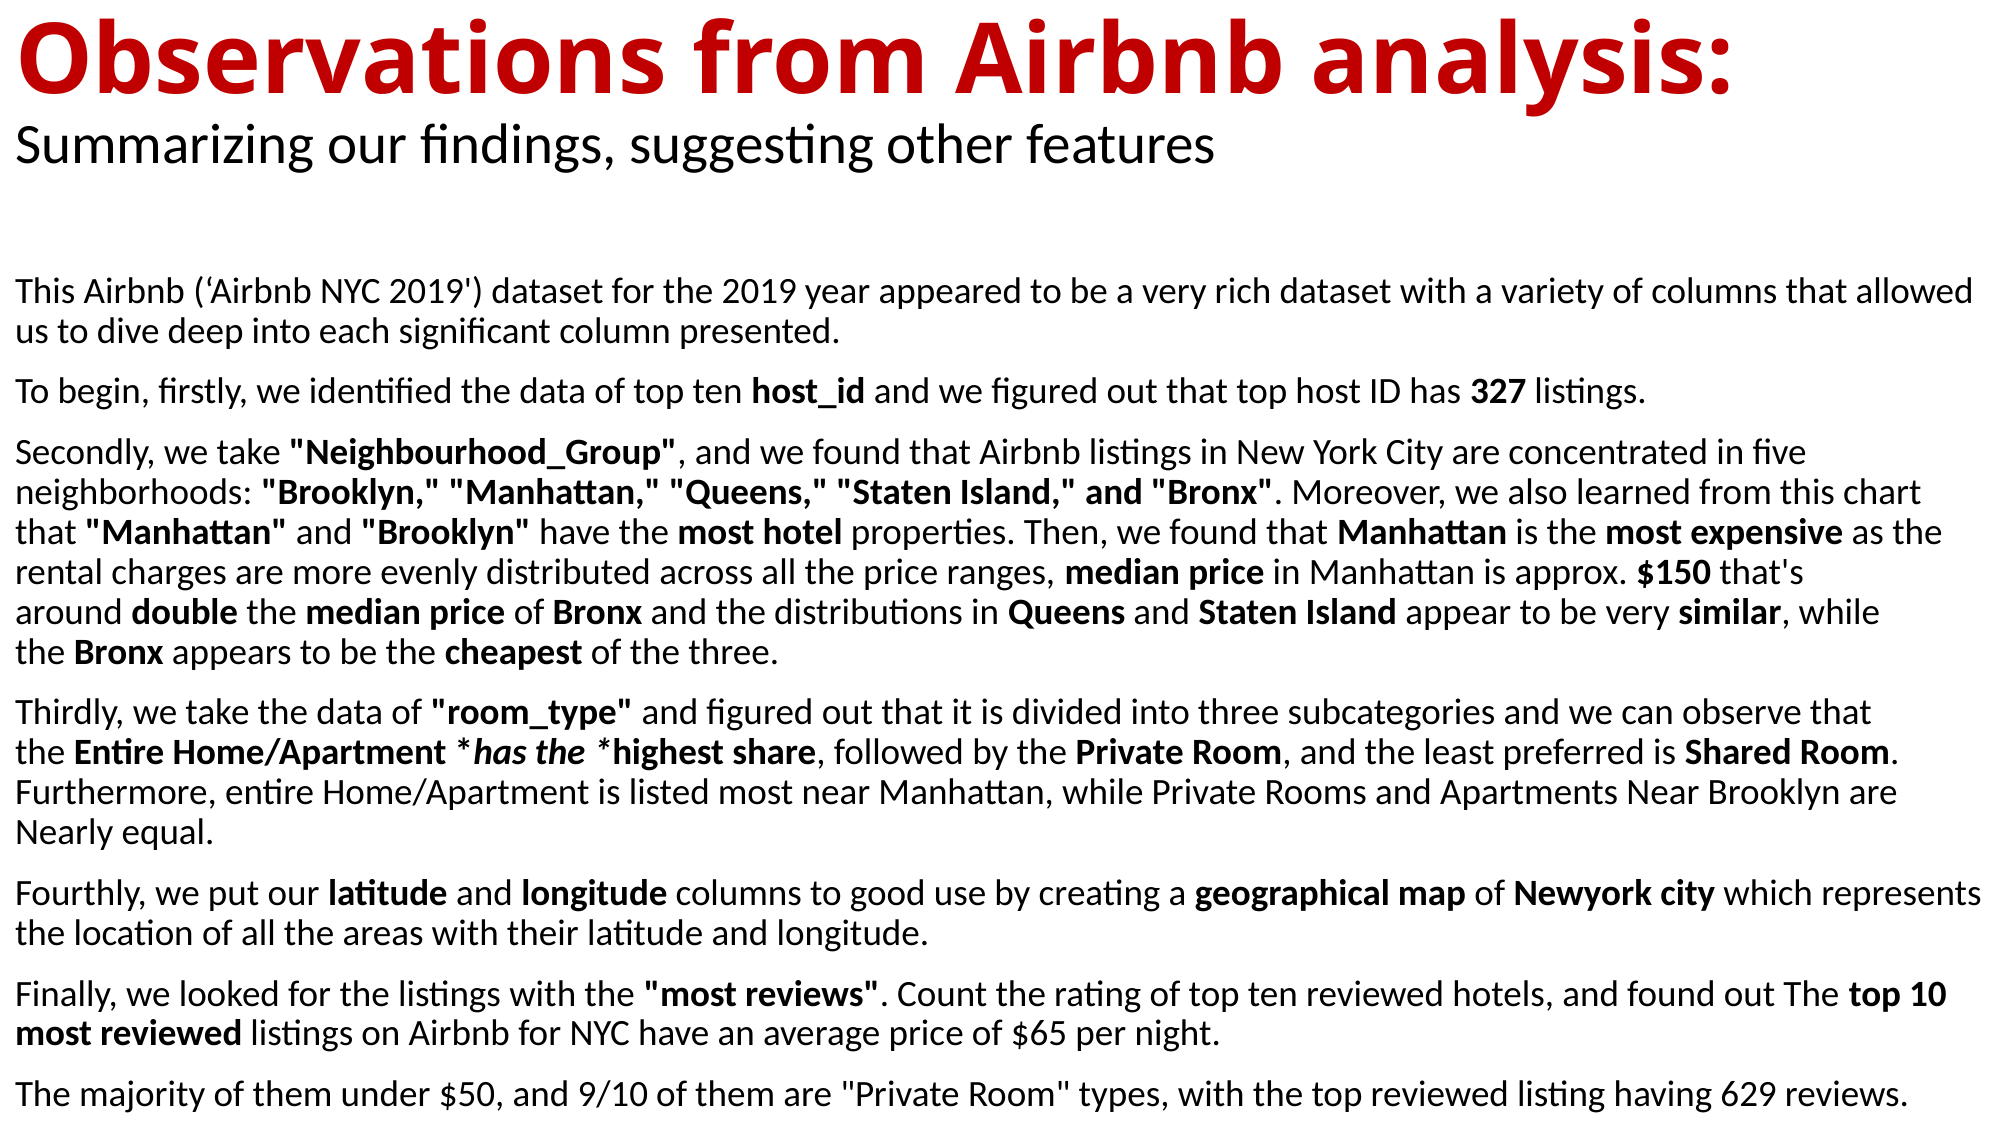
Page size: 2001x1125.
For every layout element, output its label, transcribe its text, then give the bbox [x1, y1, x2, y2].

title Observations from Airbnb analysis: Summarizing our findings, suggesting other features [0, 0, 2000, 183]
subtitle This Airbnb (‘Airbnb NYC 2019') dataset for the 2019 year appeared to be a very rich dataset with a variety of columns that allowed us to dive deep into each significant column presented. To begin, firstly, we identified the data of top ten host_id and we figured out that top host ID has 327 listings. Secondly, we take "Neighbourhood_Group", and we found that Airbnb listings in New York City are concentrated in five neighborhoods: "Brooklyn," "Manhattan," "Queens," "Staten Island," and "Bronx". Moreover, we also learned from this chart that "Manhattan" and "Brooklyn" have the most hotel properties. Then, we found that Manhattan is the most expensive as the rental charges are more evenly distributed across all the price ranges, median price in Manhattan is approx. $150 that's around double the median price of Bronx and the distributions in Queens and Staten Island appear to be very similar, while the Bronx appears to be the cheapest of the three. Thirdly, we take the data of "room_type" and figured out that it is divided into three subcategories and we can observe that the Entire Home/Apartment *has the *highest share, followed by the Private Room, and the least preferred is Shared Room. Furthermore, entire Home/Apartment is listed most near Manhattan, while Private Rooms and Apartments Near Brooklyn are Nearly equal. Fourthly, we put our latitude and longitude columns to good use by creating a geographical map of Newyork city which represents the location of all the areas with their latitude and longitude. Finally, we looked for the listings with the "most reviews". Count the rating of top ten reviewed hotels, and found out The top 10 most reviewed listings on Airbnb for NYC have an average price of $65 per night. The majority of them under $50, and 9/10 of them are "Private Room" types, with the top reviewed listing having 629 reviews. [0, 183, 2000, 1125]
